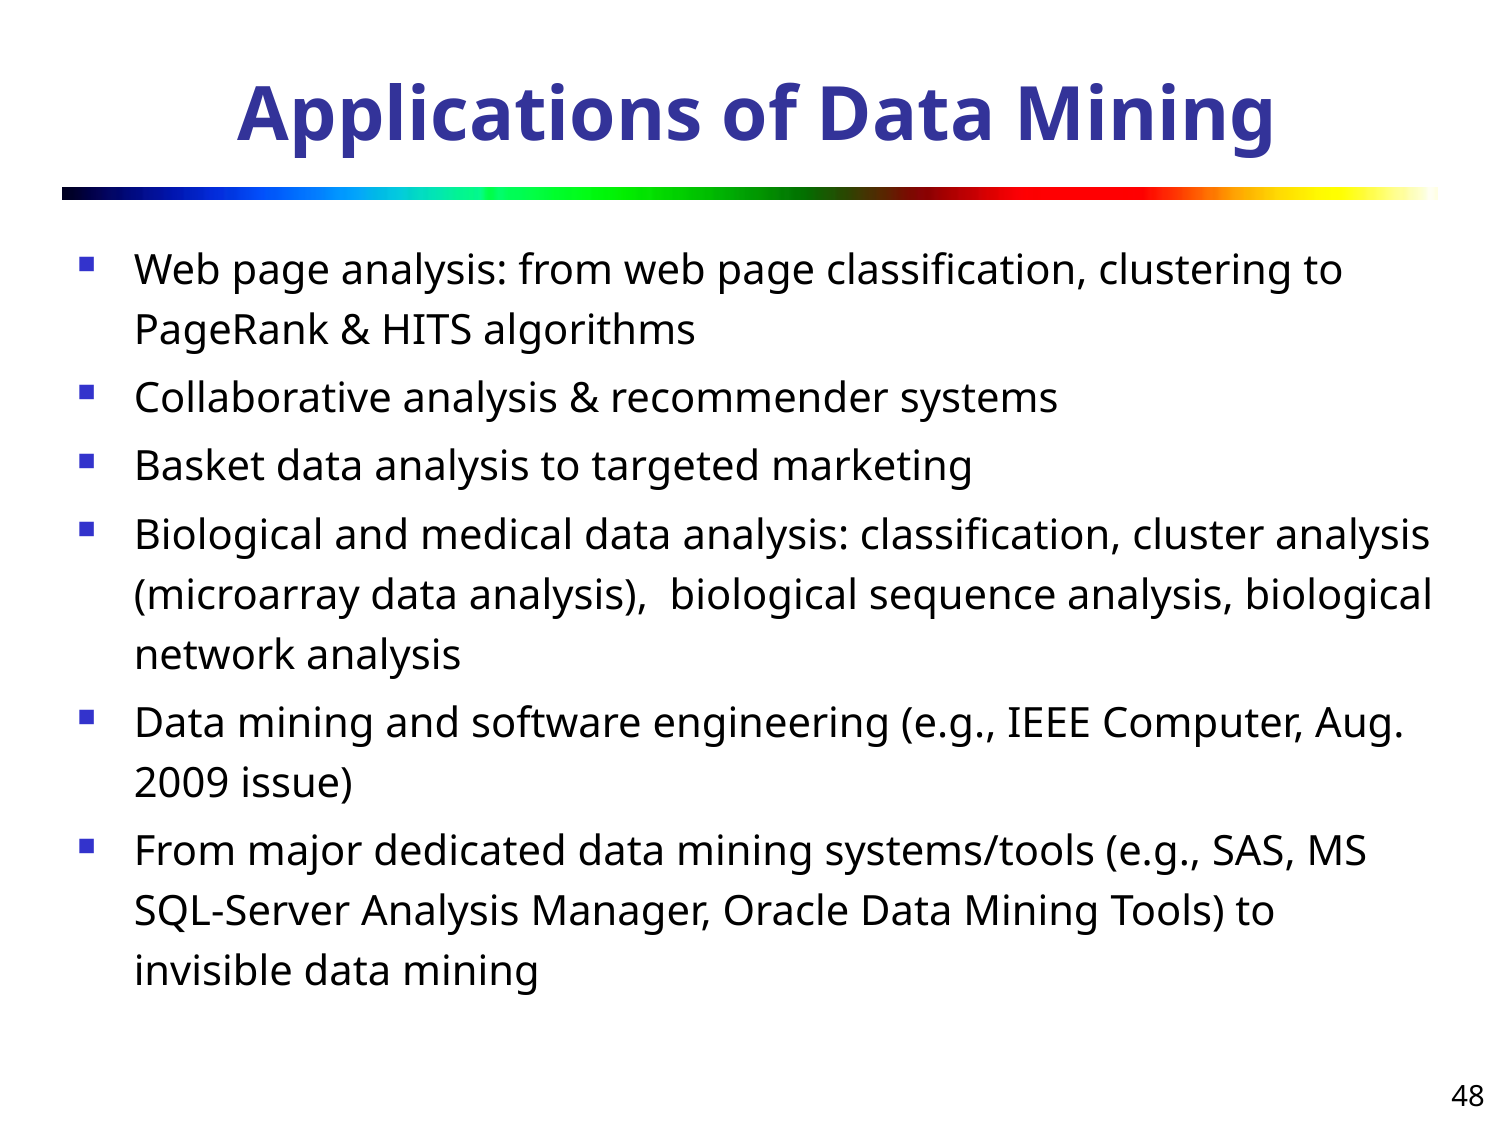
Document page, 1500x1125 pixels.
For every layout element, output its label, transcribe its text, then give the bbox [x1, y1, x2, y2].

list Web page analysis: from web page classification, clustering to PageRank & HITS algorithms Collaborative analysis & recommender systems Basket data analysis to targeted marketing Biological and medical data analysis: classification, cluster analysis (microarray data analysis), biological sequence analysis, biological network analysis Data mining and software engineering (e.g., IEEE Computer, Aug. 2009 issue) From major dedicated data mining systems/tools (e.g., SAS, MS SQL-Server Analysis Manager, Oracle Data Mining Tools) to invisible data mining [62, 224, 1450, 1075]
title Applications of Data Mining [125, 37, 1391, 163]
picture [382, 187, 1438, 200]
picture [62, 187, 355, 200]
slide_number 48 [1187, 1049, 1500, 1125]
